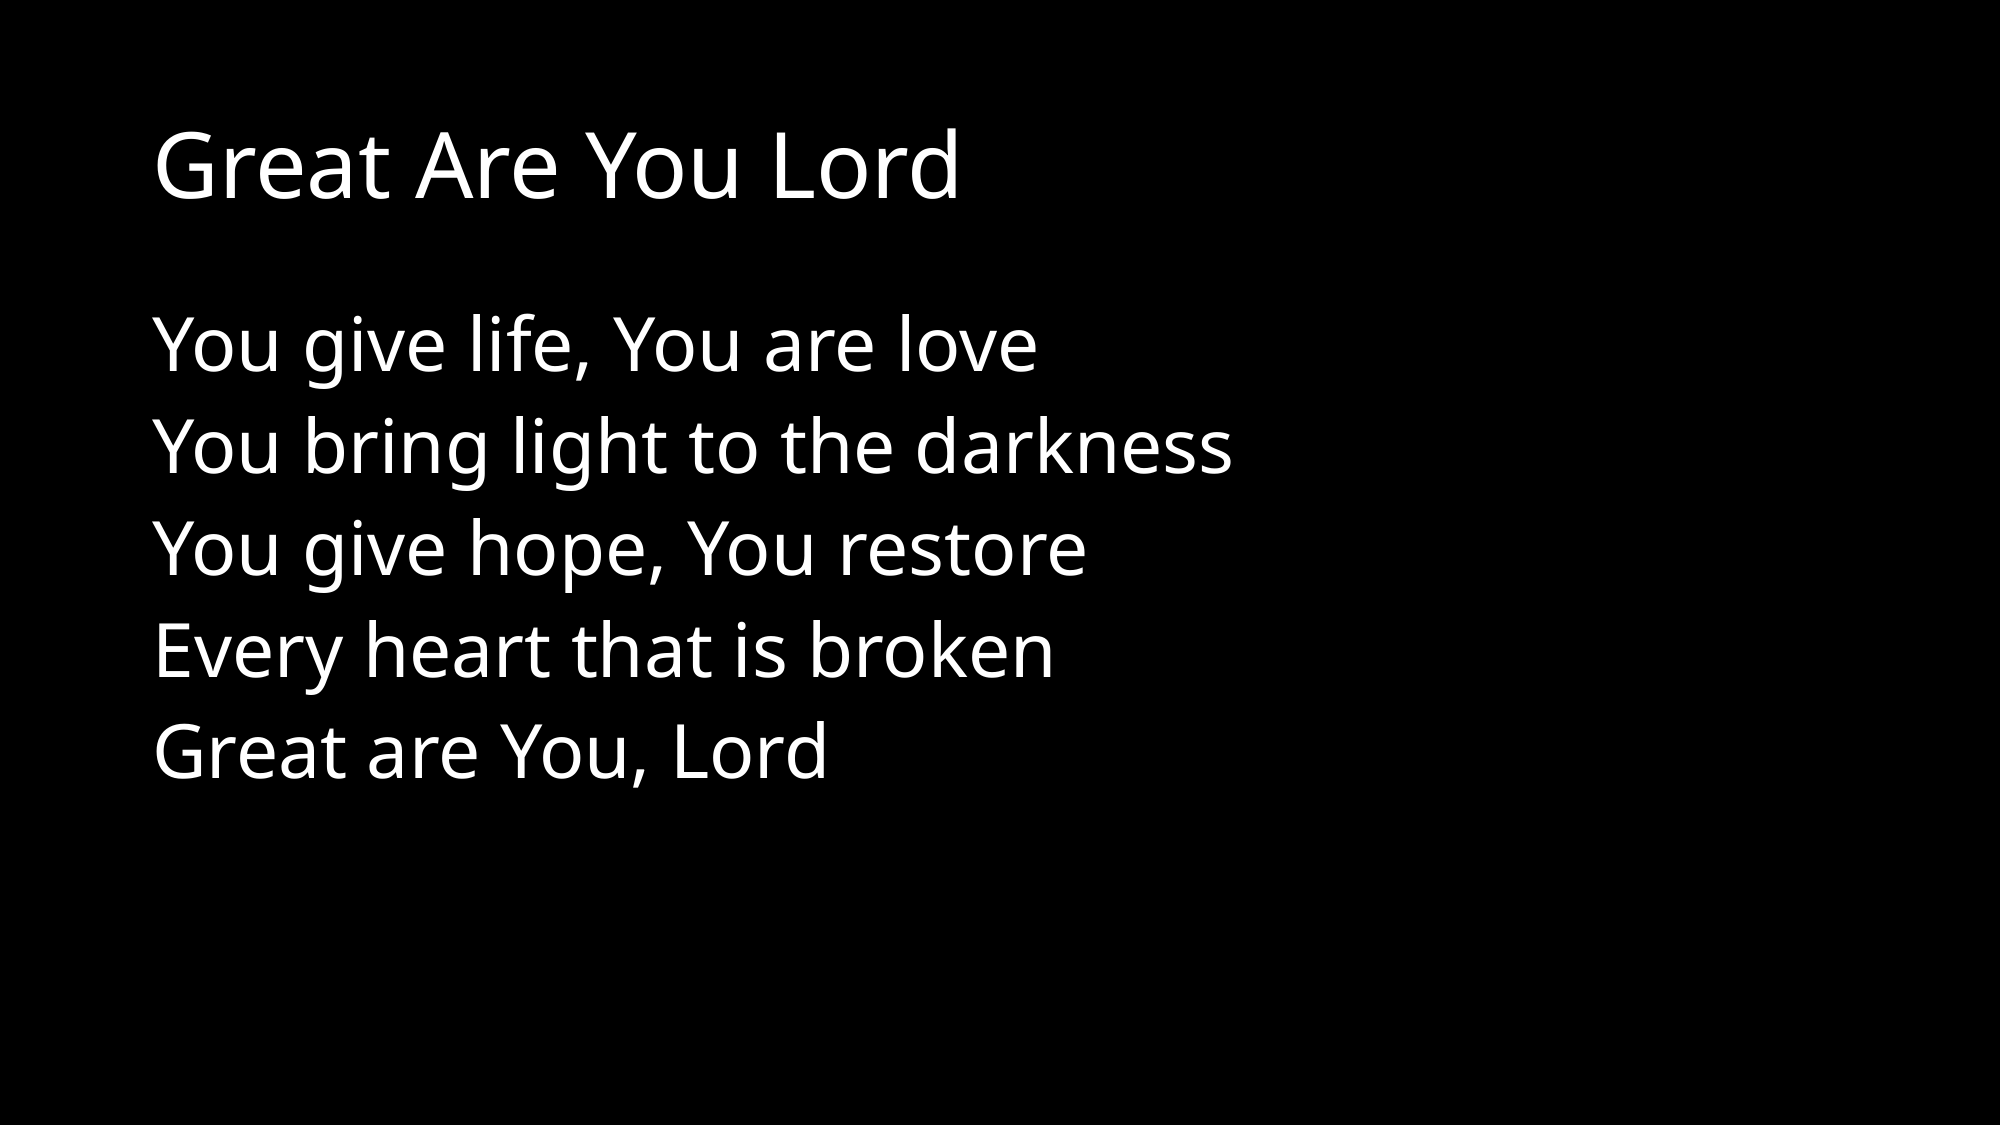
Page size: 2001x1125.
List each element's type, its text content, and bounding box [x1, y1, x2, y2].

list You give life, You are love You bring light to the darkness You give hope, You restore Every heart that is broken Great are You, Lord [137, 299, 1863, 1014]
title Great Are You Lord [137, 59, 1863, 278]
